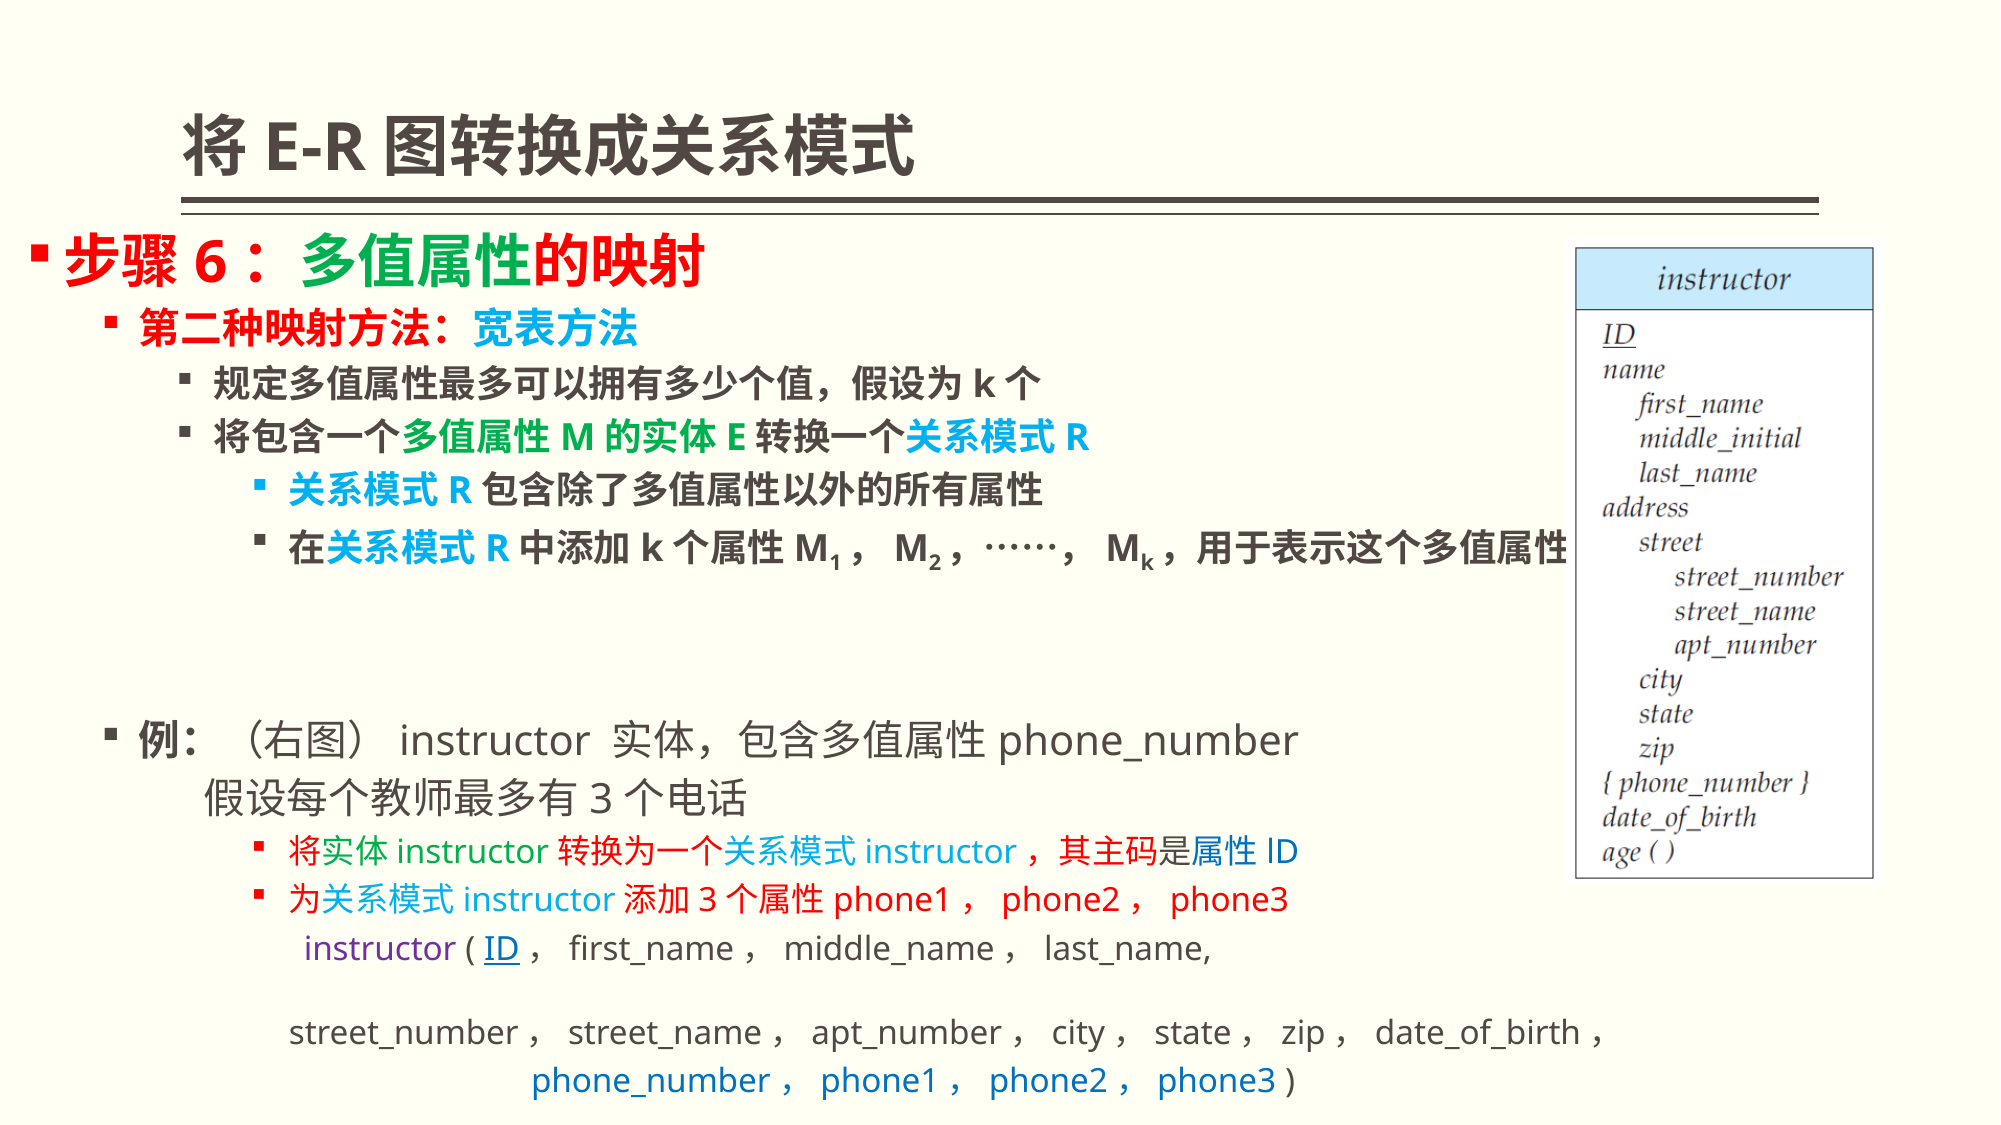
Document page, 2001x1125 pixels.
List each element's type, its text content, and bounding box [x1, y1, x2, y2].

picture [1565, 238, 1884, 886]
title 将E-R图转换成关系模式 [181, 12, 1819, 193]
list 步骤6：多值属性的映射 第二种映射方法：宽表方法 规定多值属性最多可以拥有多少个值，假设为k个 将包含一个多值属性M的实体E转换一个关系模式R 关系模式R包含除了多值属性以外的所有属性 在关系模式R中添加k个属性M1，M2，……，Mk，用于表示这个多值属性 例：（右图）instructor 实体，包含多值属性phone_number 假设每个教师最多有3个电话 将实体instructor转换为一个关系模式instructor，其主码是属性lD 为关系模式instructor添加3个属性phone1，phone2，phone3 instructor ( ID，first_name，middle_name，last_name, street_number，street_name，apt_number，city，state，zip，date_of_birth， phone_number，phone1，phone2，phone3 ) [26, 225, 1842, 1113]
